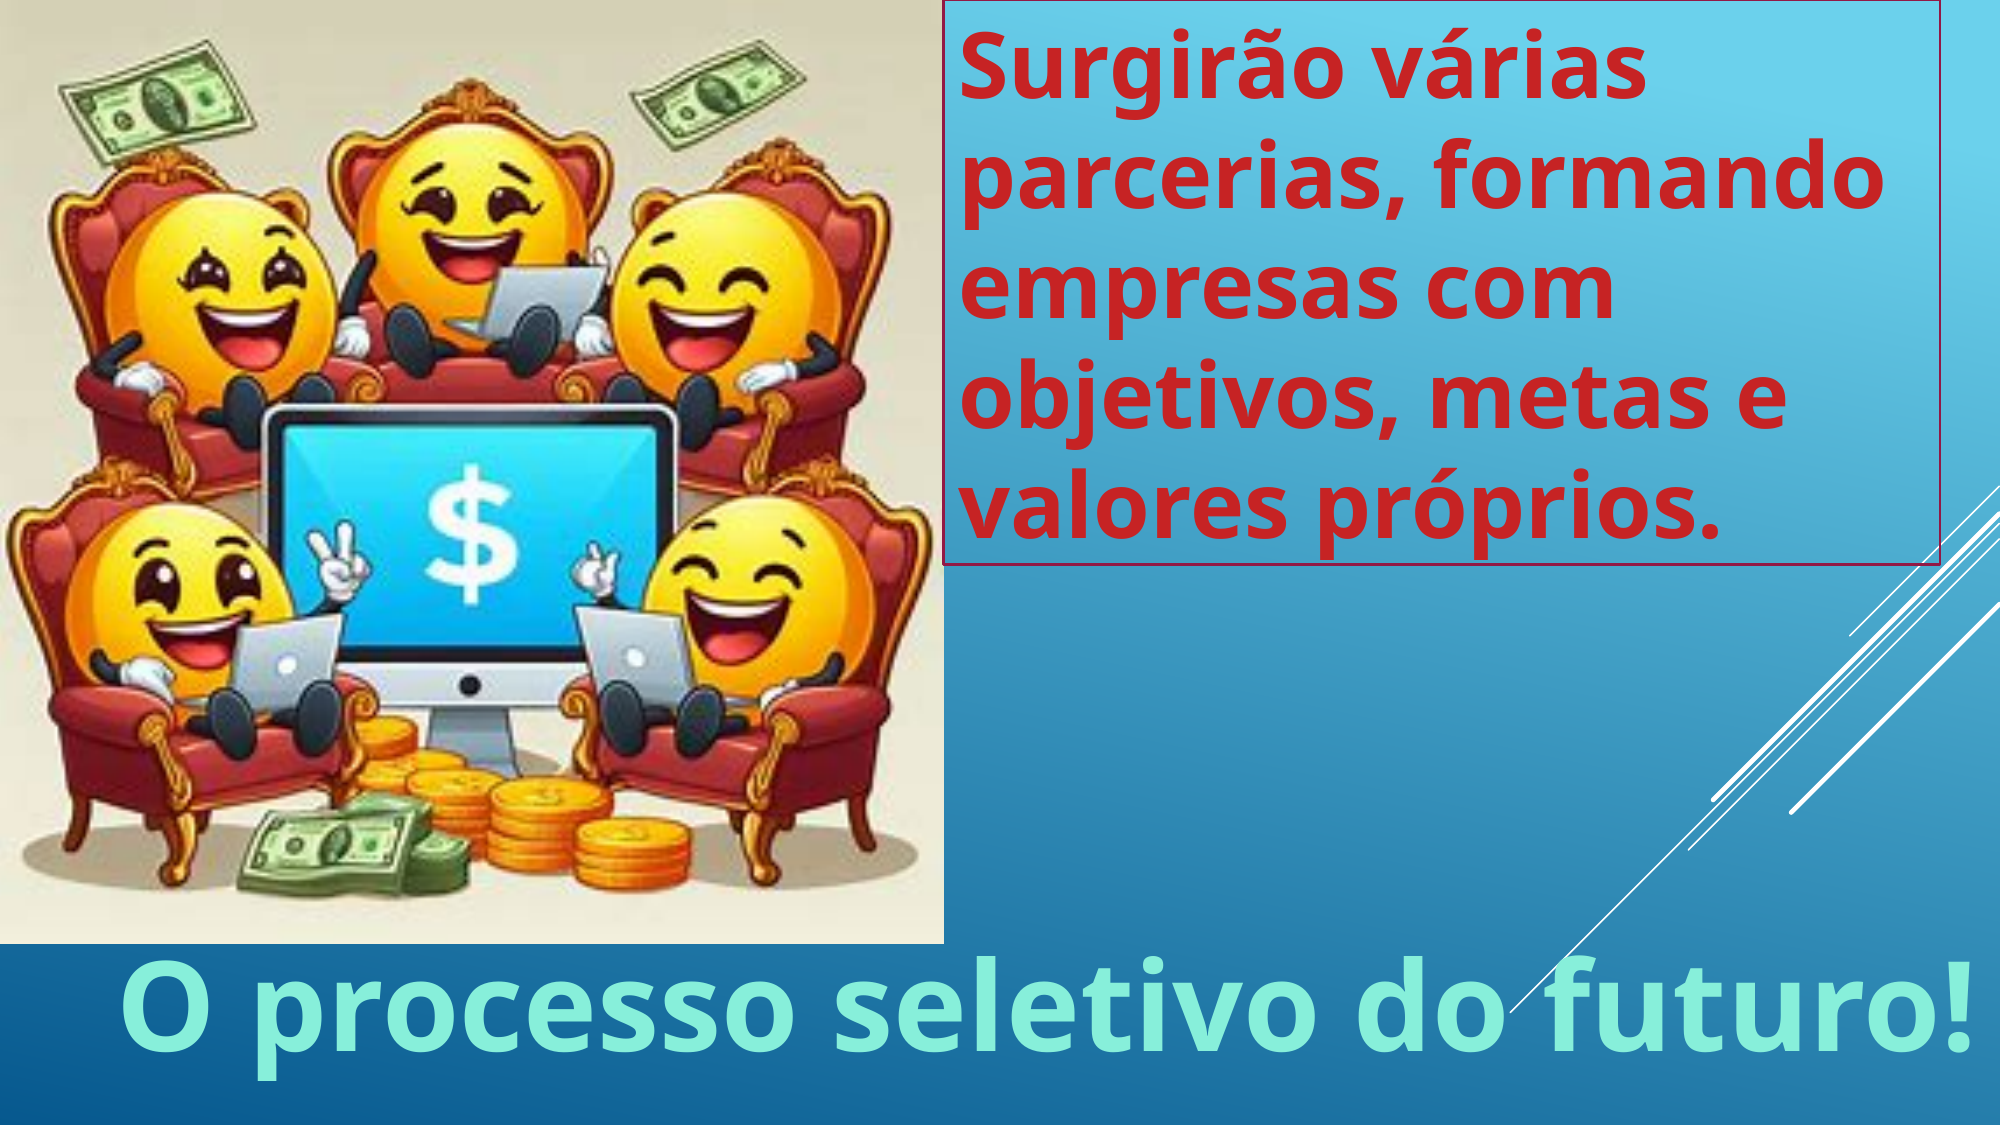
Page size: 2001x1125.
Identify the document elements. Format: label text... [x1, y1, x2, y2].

picture [0, 0, 944, 944]
text_box Surgirão várias parcerias, formando empresas com objetivos, metas e valores próprios. [944, 0, 1941, 566]
title O processo seletivo do futuro! [101, 877, 2000, 1125]
